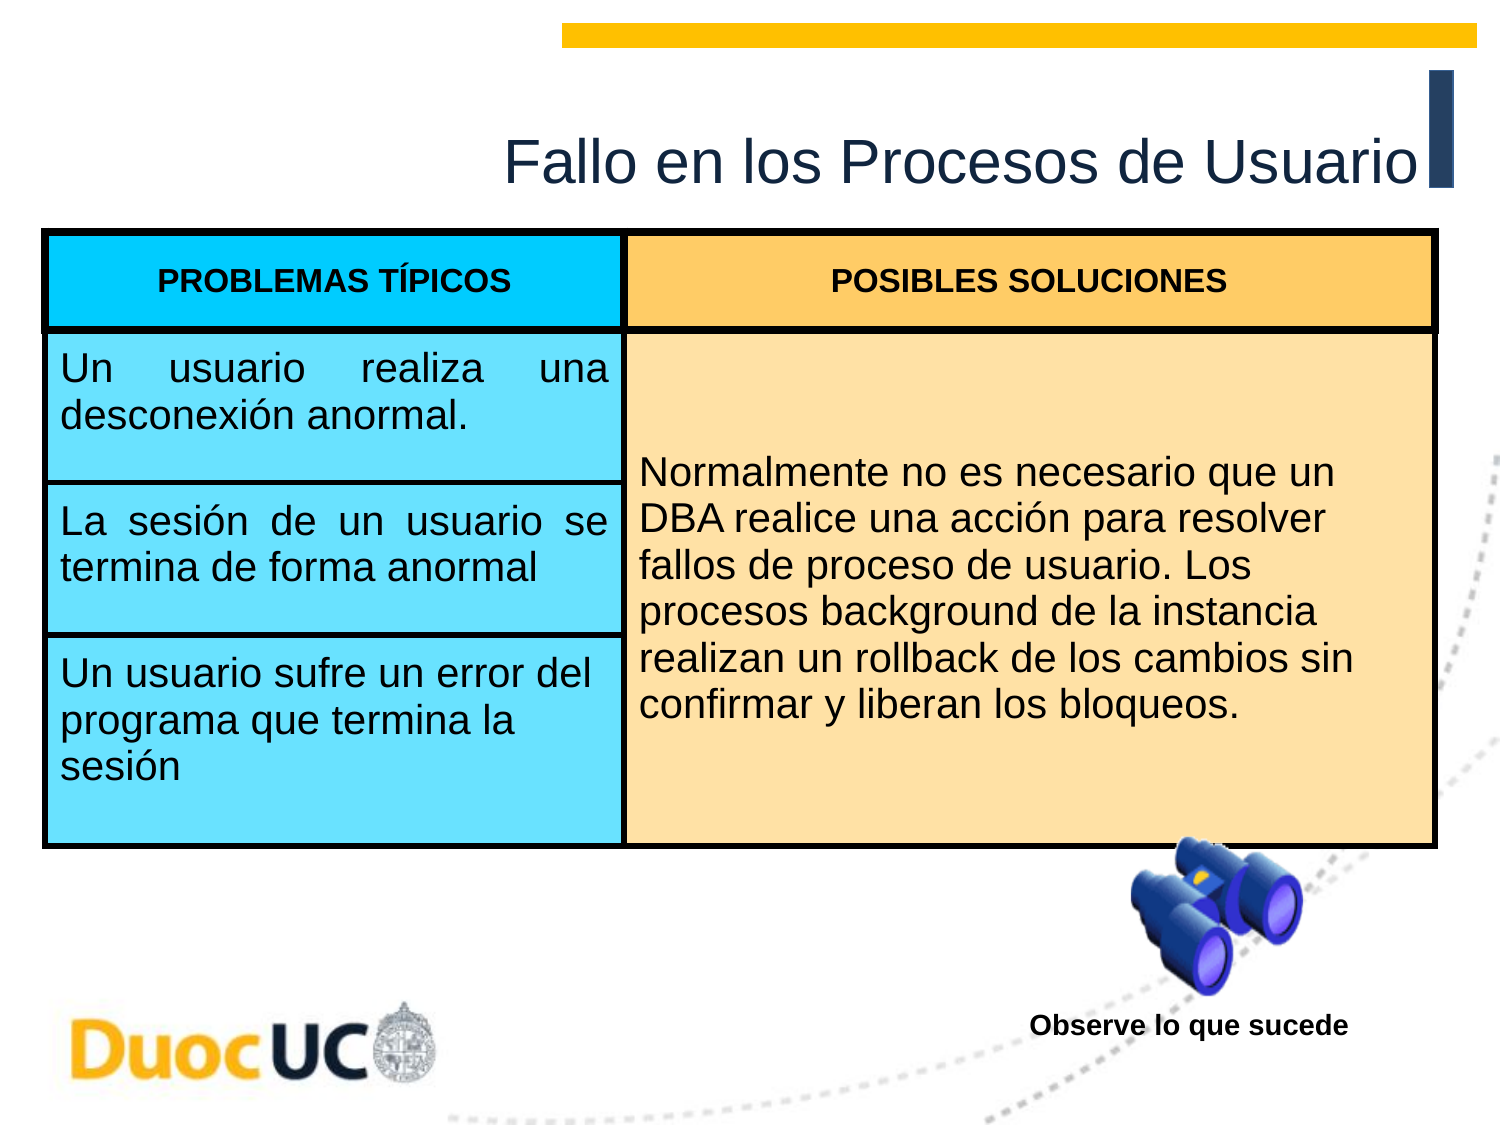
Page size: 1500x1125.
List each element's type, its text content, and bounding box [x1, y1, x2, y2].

table_header POSIBLES SOLUCIONES [628, 236, 1431, 326]
table_cell Normalmente no es necesario que un DBA realice una acción para resolver fallos de proceso de usuario. Los procesos background de la instancia realizan un rollback de los cambios sin confirmar y liberan los bloqueos. [627, 334, 1432, 843]
text_box Observe lo que sucede [1014, 998, 1365, 1049]
table_cell Un usuario sufre un error del programa que termina la sesión [48, 638, 621, 843]
table_cell Un usuario realiza una desconexión anormal. [48, 334, 621, 480]
table_header PROBLEMAS TÍPICOS [49, 236, 620, 326]
picture [0, 0, 1500, 1125]
title Fallo en los Procesos de Usuario [136, 38, 1436, 228]
table_cell La sesión de un usuario se termina de forma anormal [48, 485, 621, 632]
